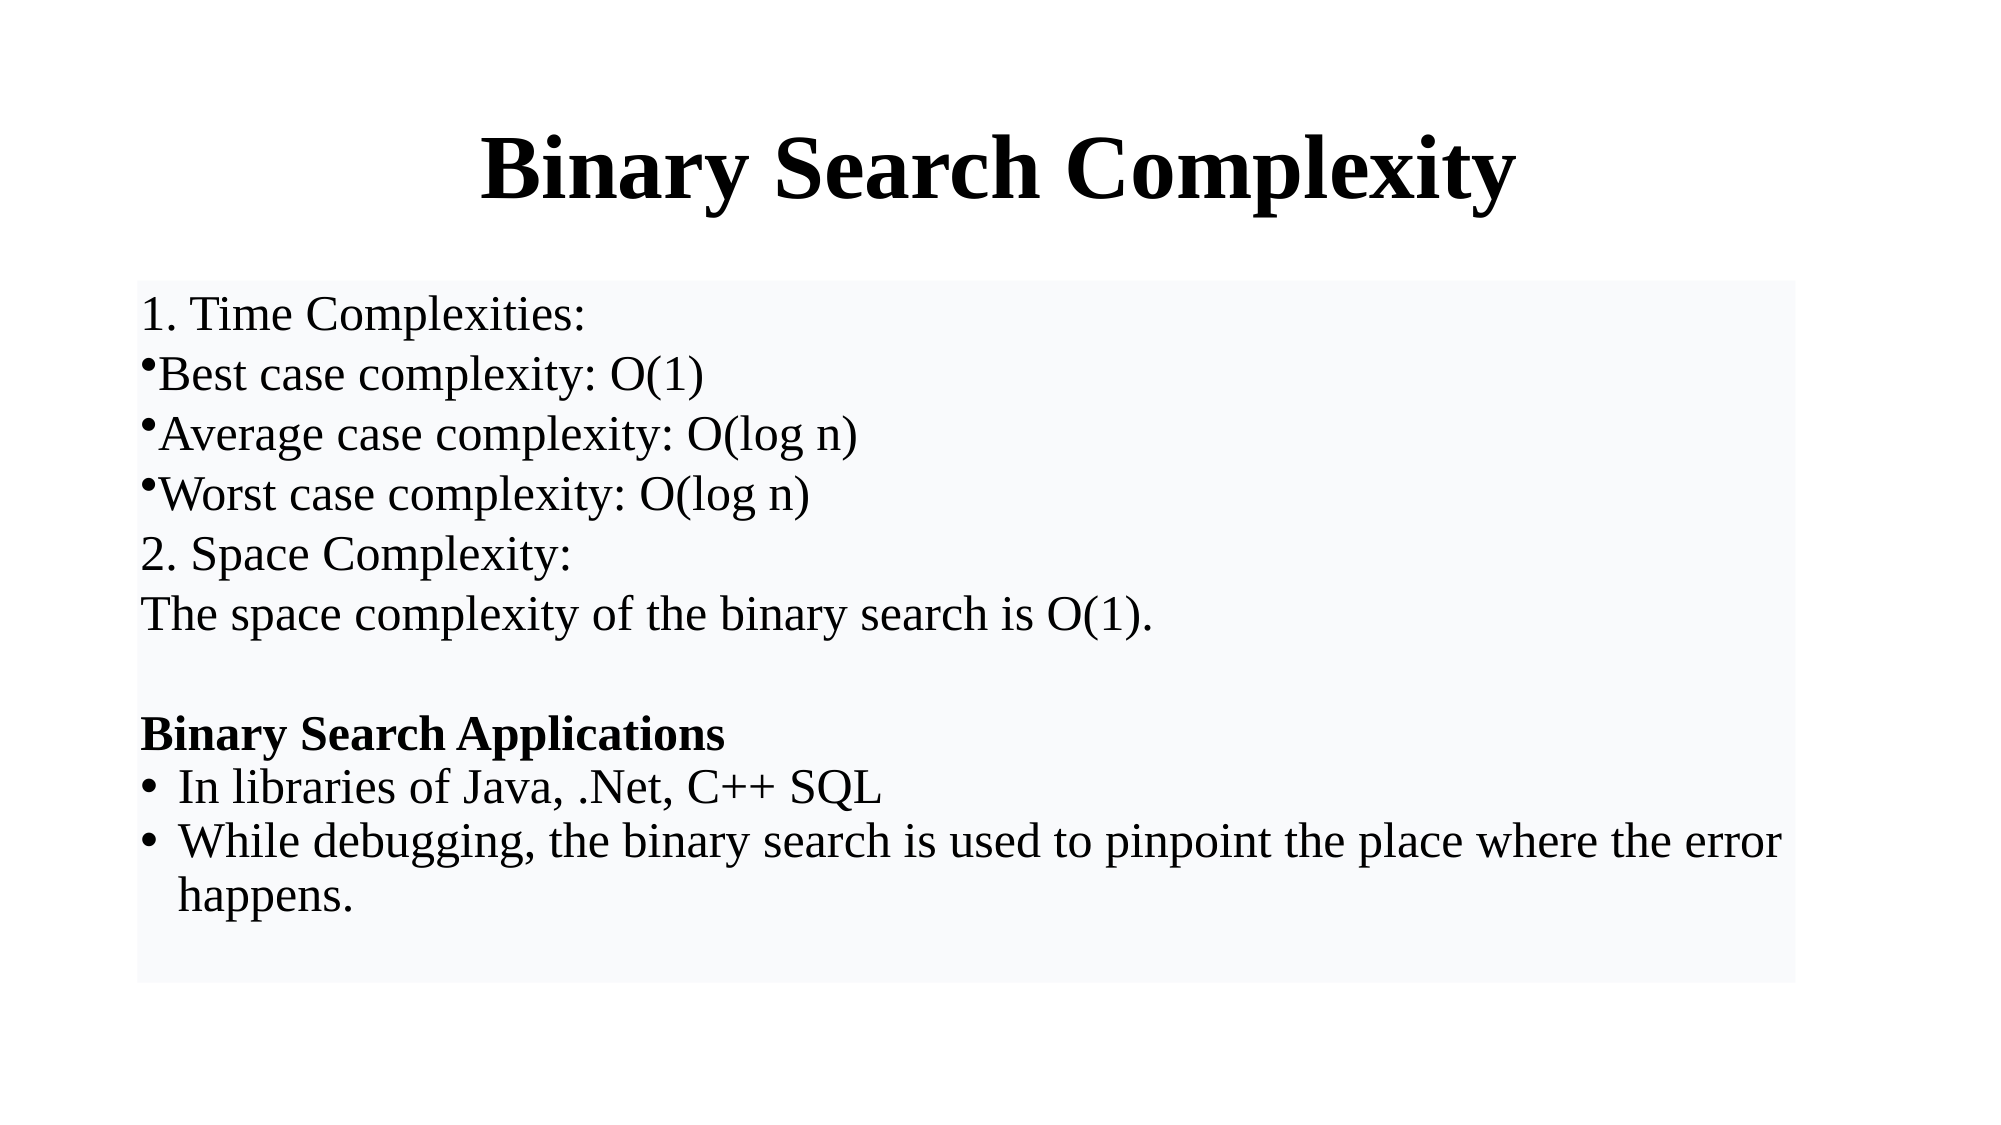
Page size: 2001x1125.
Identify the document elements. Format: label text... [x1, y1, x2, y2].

list 1. Time Complexities: Best case complexity: O(1) Average case complexity: O(log n) Worst case complexity: O(log n) 2. Space Complexity: The space complexity of the binary search is O(1). Binary Search Applications In libraries of Java, .Net, C++ SQL While debugging, the binary search is used to pinpoint the place where the error happens. [137, 280, 1796, 983]
title Binary Search Complexity [137, 59, 1863, 278]
